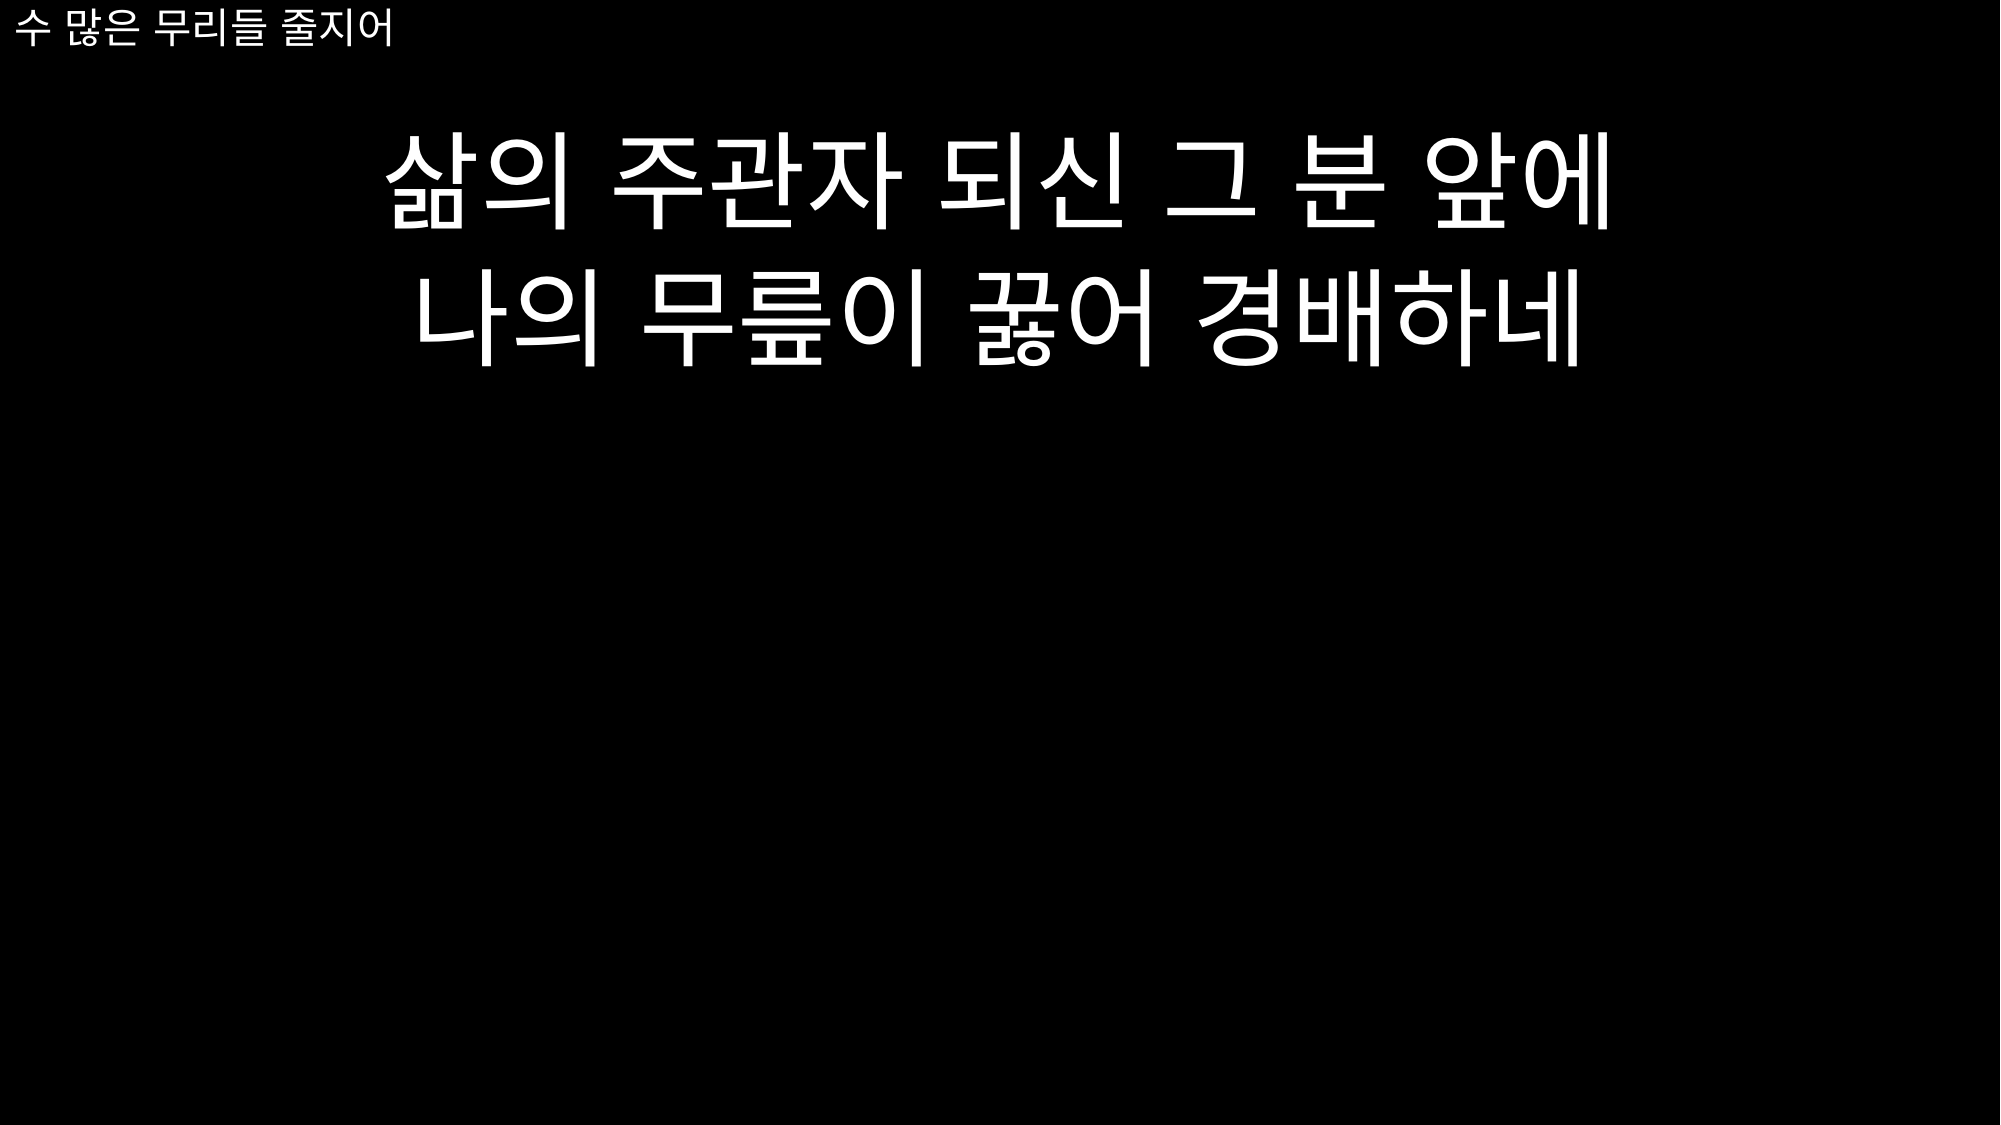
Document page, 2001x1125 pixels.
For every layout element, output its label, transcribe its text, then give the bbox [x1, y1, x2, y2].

subtitle 삶의 주관자 되신 그 분 앞에 나의 무릎이 꿇어 경배하네 [0, 3, 2000, 781]
